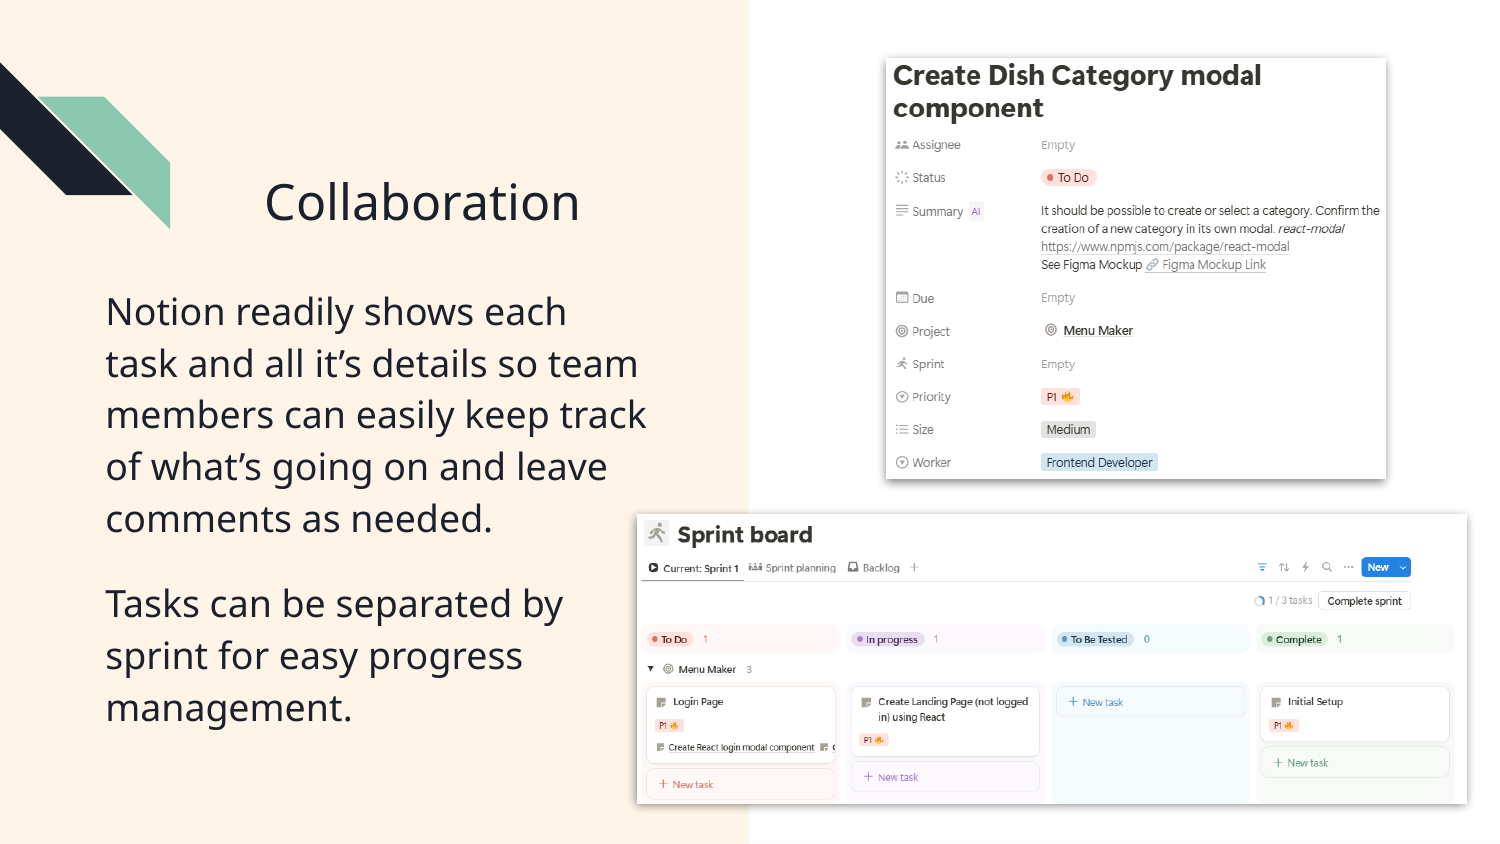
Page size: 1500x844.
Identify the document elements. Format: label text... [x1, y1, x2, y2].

text_box Notion readily shows each task and all it’s details so team members can easily keep track of what’s going on and leave comments as needed. Tasks can be separated by sprint for easy progress management. [90, 266, 664, 744]
picture [636, 514, 1468, 804]
picture [886, 58, 1386, 480]
subtitle Collaboration [249, 146, 638, 230]
